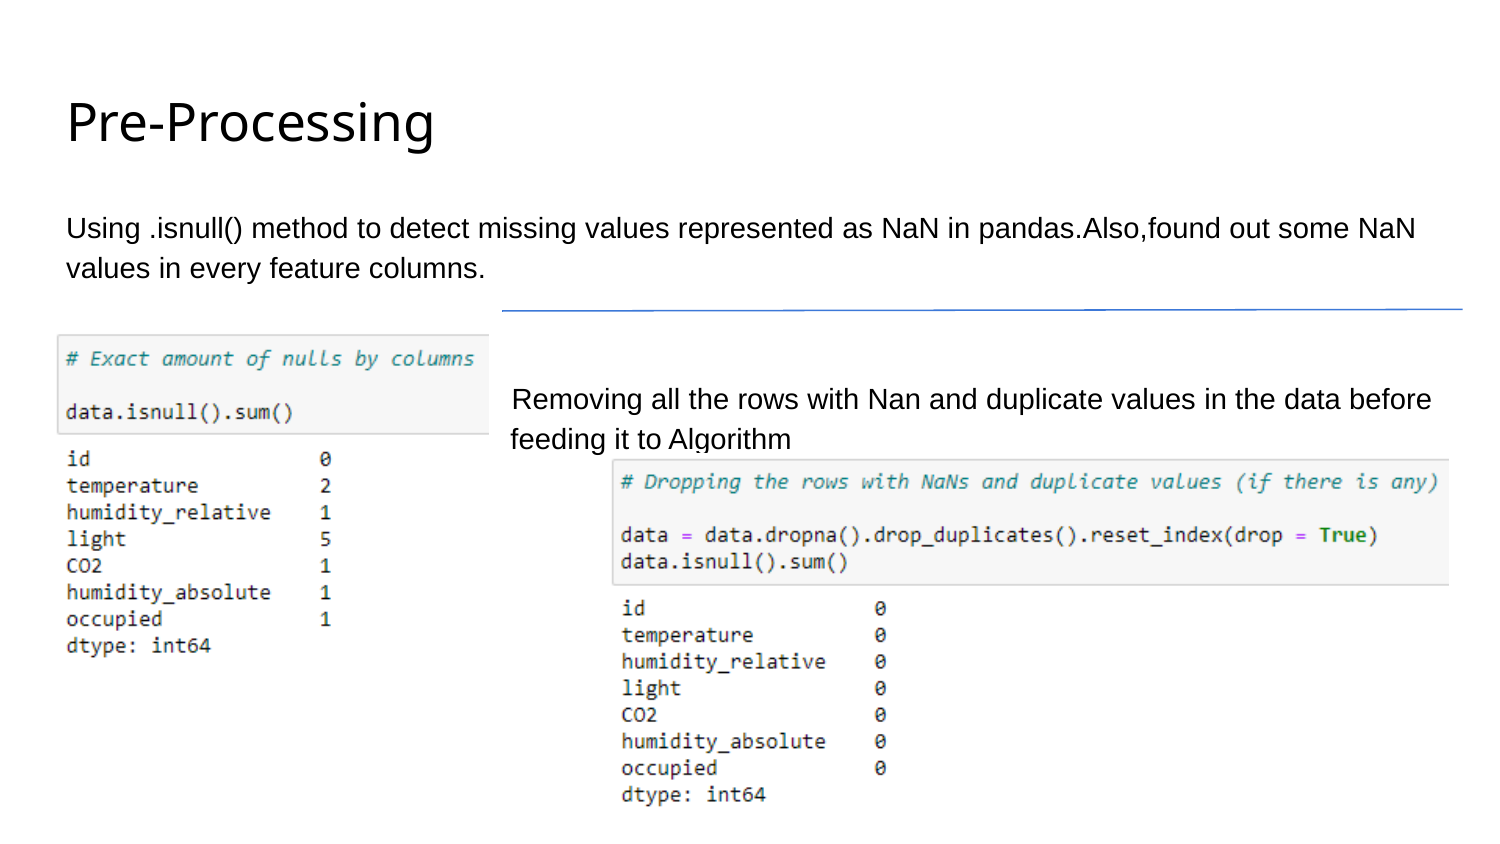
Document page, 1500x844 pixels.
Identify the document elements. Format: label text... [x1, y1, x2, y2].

picture [50, 322, 489, 678]
picture [606, 453, 1450, 820]
title Pre-Processing [51, 72, 1449, 167]
list Using .isnull() method to detect missing values represented as NaN in pandas.Also,found out some NaN values in every feature columns. Removing all the rows with Nan and duplicate values in the data before Algorithm feeding it to Algorithm [51, 189, 1449, 812]
